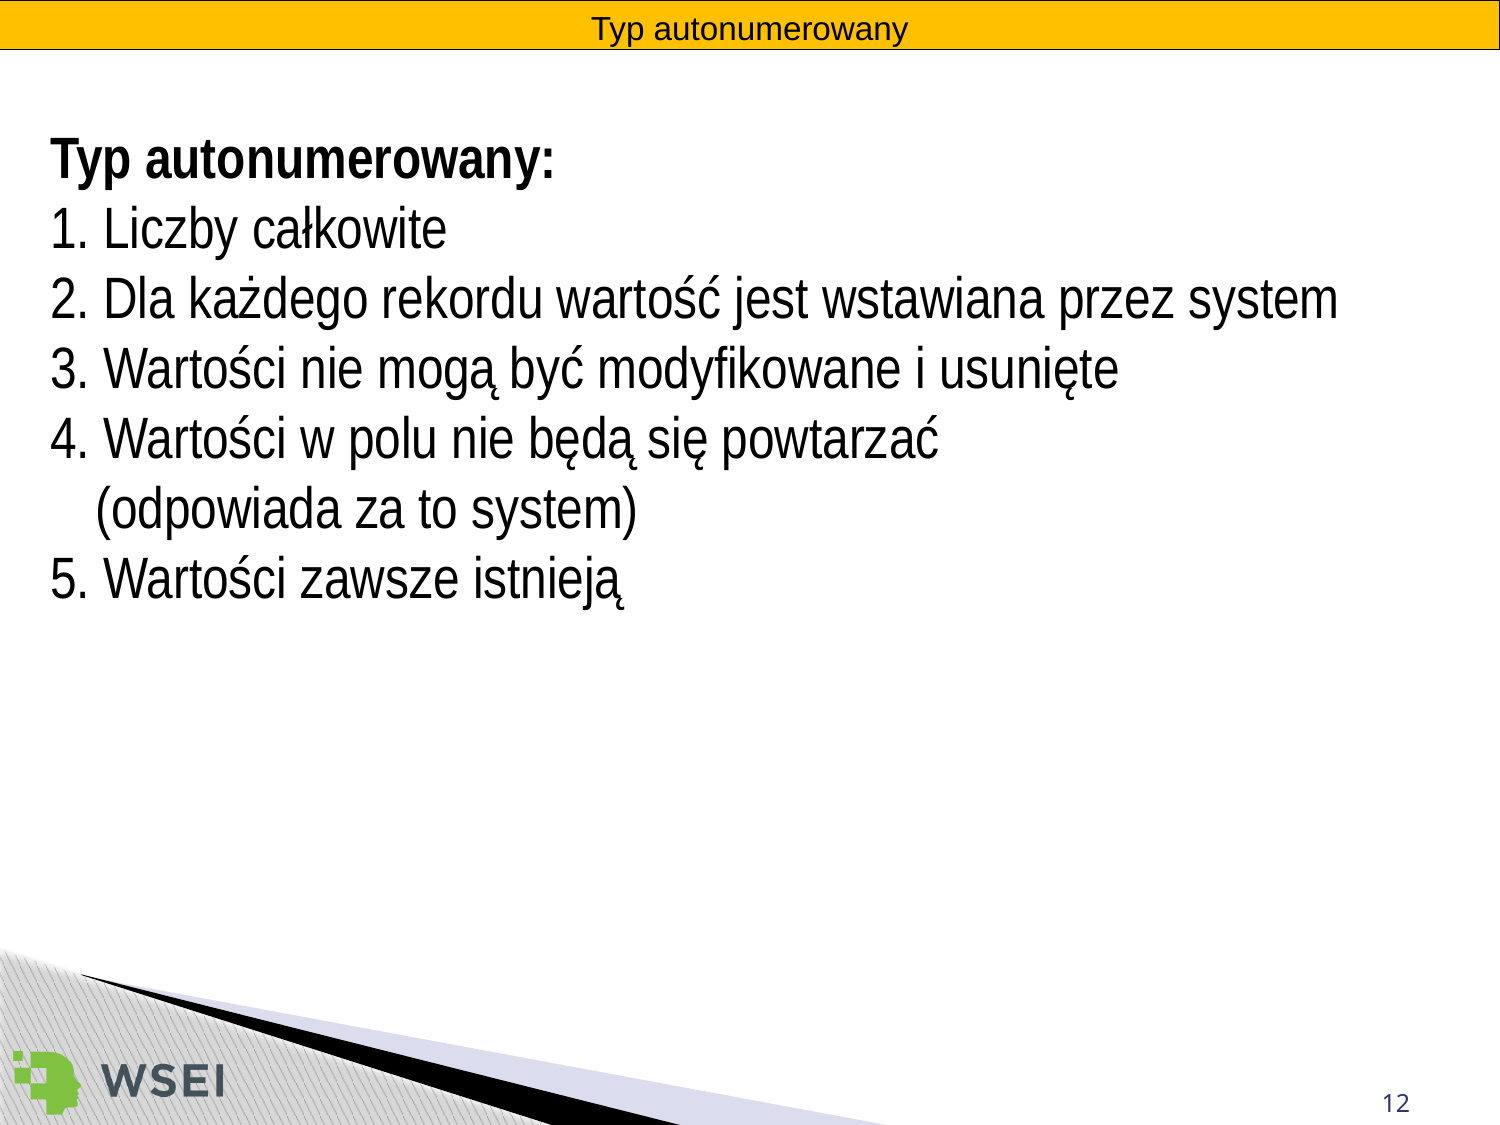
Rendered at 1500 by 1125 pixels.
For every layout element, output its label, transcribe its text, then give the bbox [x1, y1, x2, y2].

picture [294, 1043, 309, 1048]
picture [272, 1036, 287, 1041]
picture [316, 1050, 334, 1056]
text_box Typ autonumerowany: 1. Liczby całkowite 2. Dla każdego rekordu wartość jest wstawiana przez system 3. Wartości nie mogą być modyfikowane i usunięte 4. Wartości w polu nie będą się powtarzać (odpowiada za to system) 5. Wartości zawsze istnieją [42, 112, 1438, 888]
slide_number 12 [1074, 1050, 1425, 1125]
picture [338, 1057, 356, 1063]
picture [0, 1039, 235, 1125]
text_box Typ autonumerowany [0, 0, 1500, 50]
picture [357, 1063, 552, 1125]
